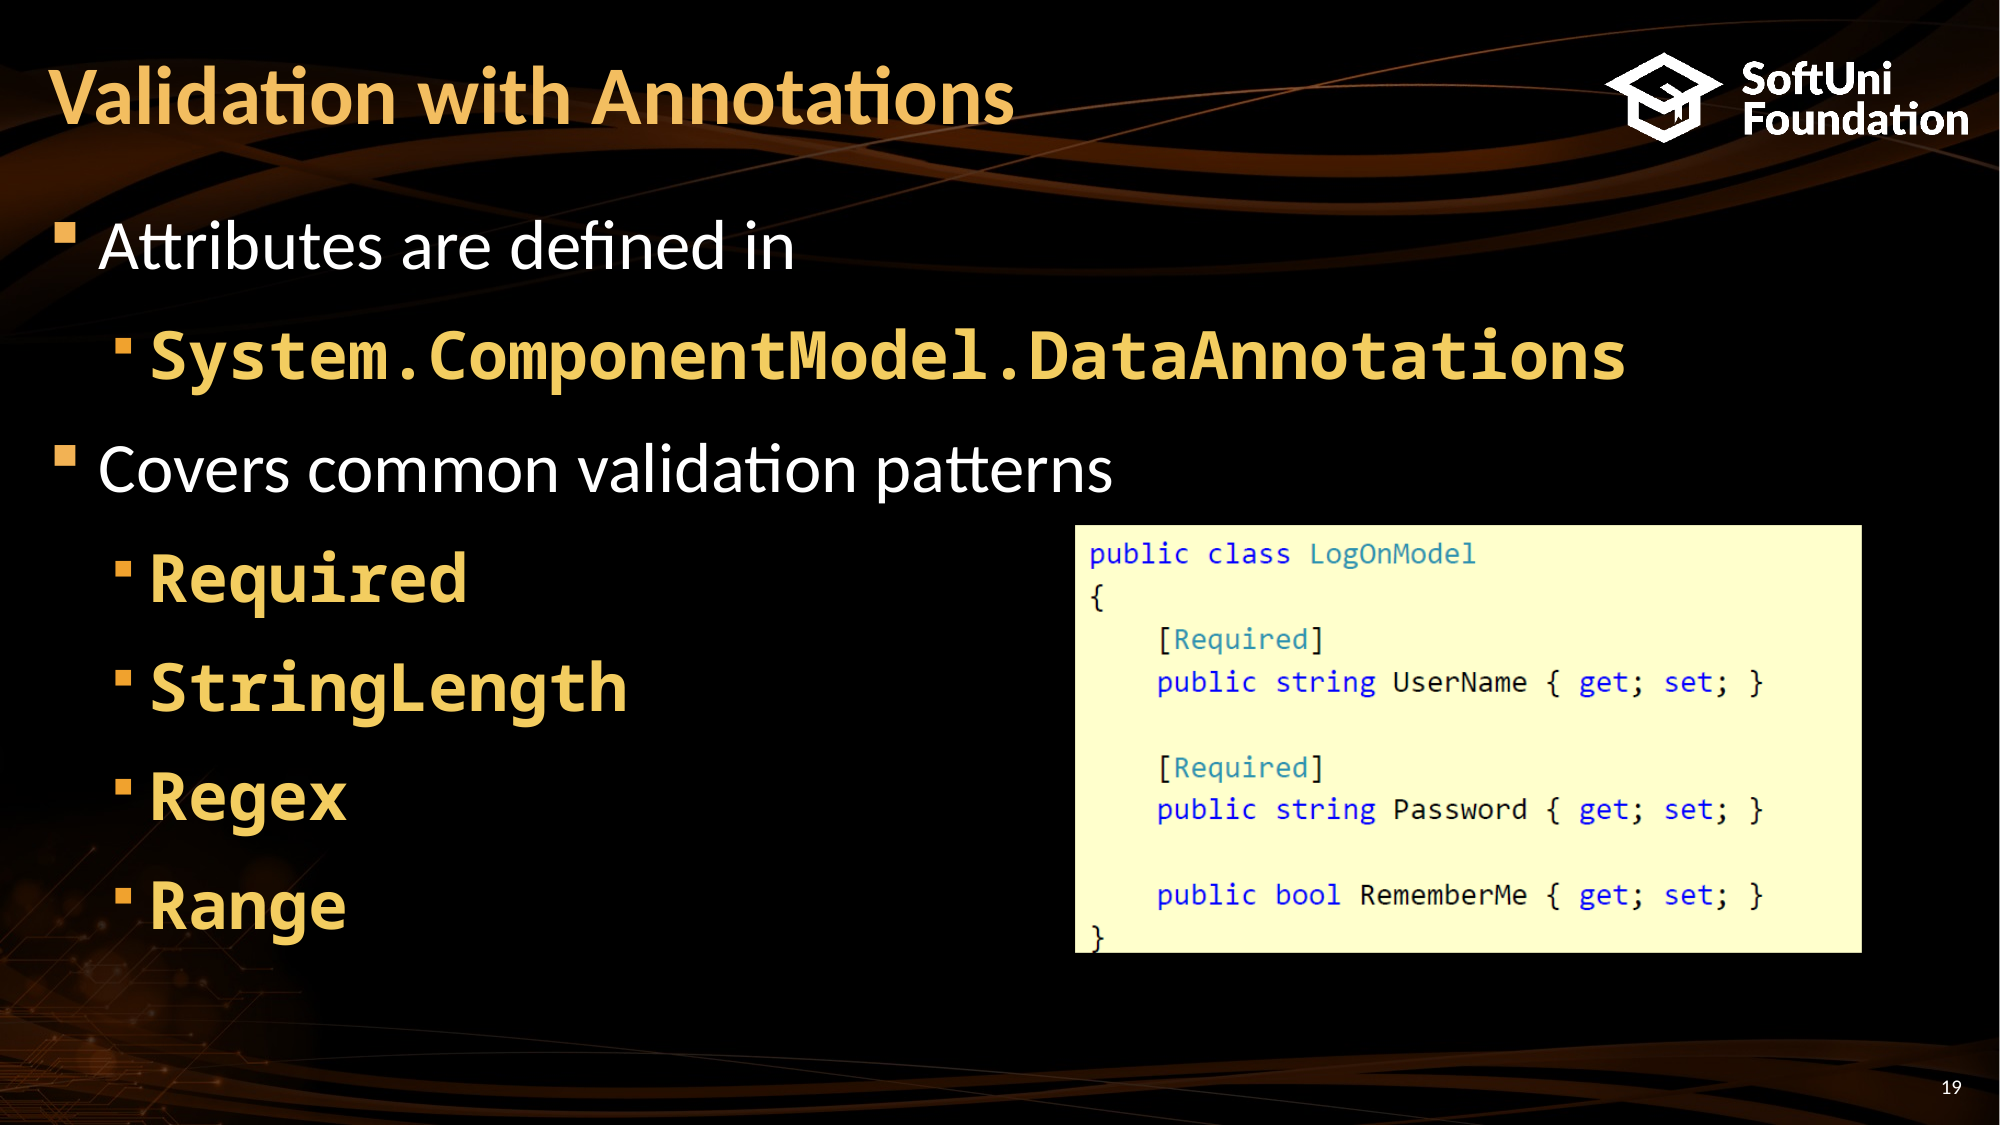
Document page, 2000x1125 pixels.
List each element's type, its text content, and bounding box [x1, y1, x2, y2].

picture [0, 0, 2000, 1125]
title Validation with Annotations [30, 6, 1602, 189]
list Attributes are defined in System.ComponentModel.DataAnnotations Covers common validation patterns Required StringLength Regex Range [31, 188, 1968, 1103]
